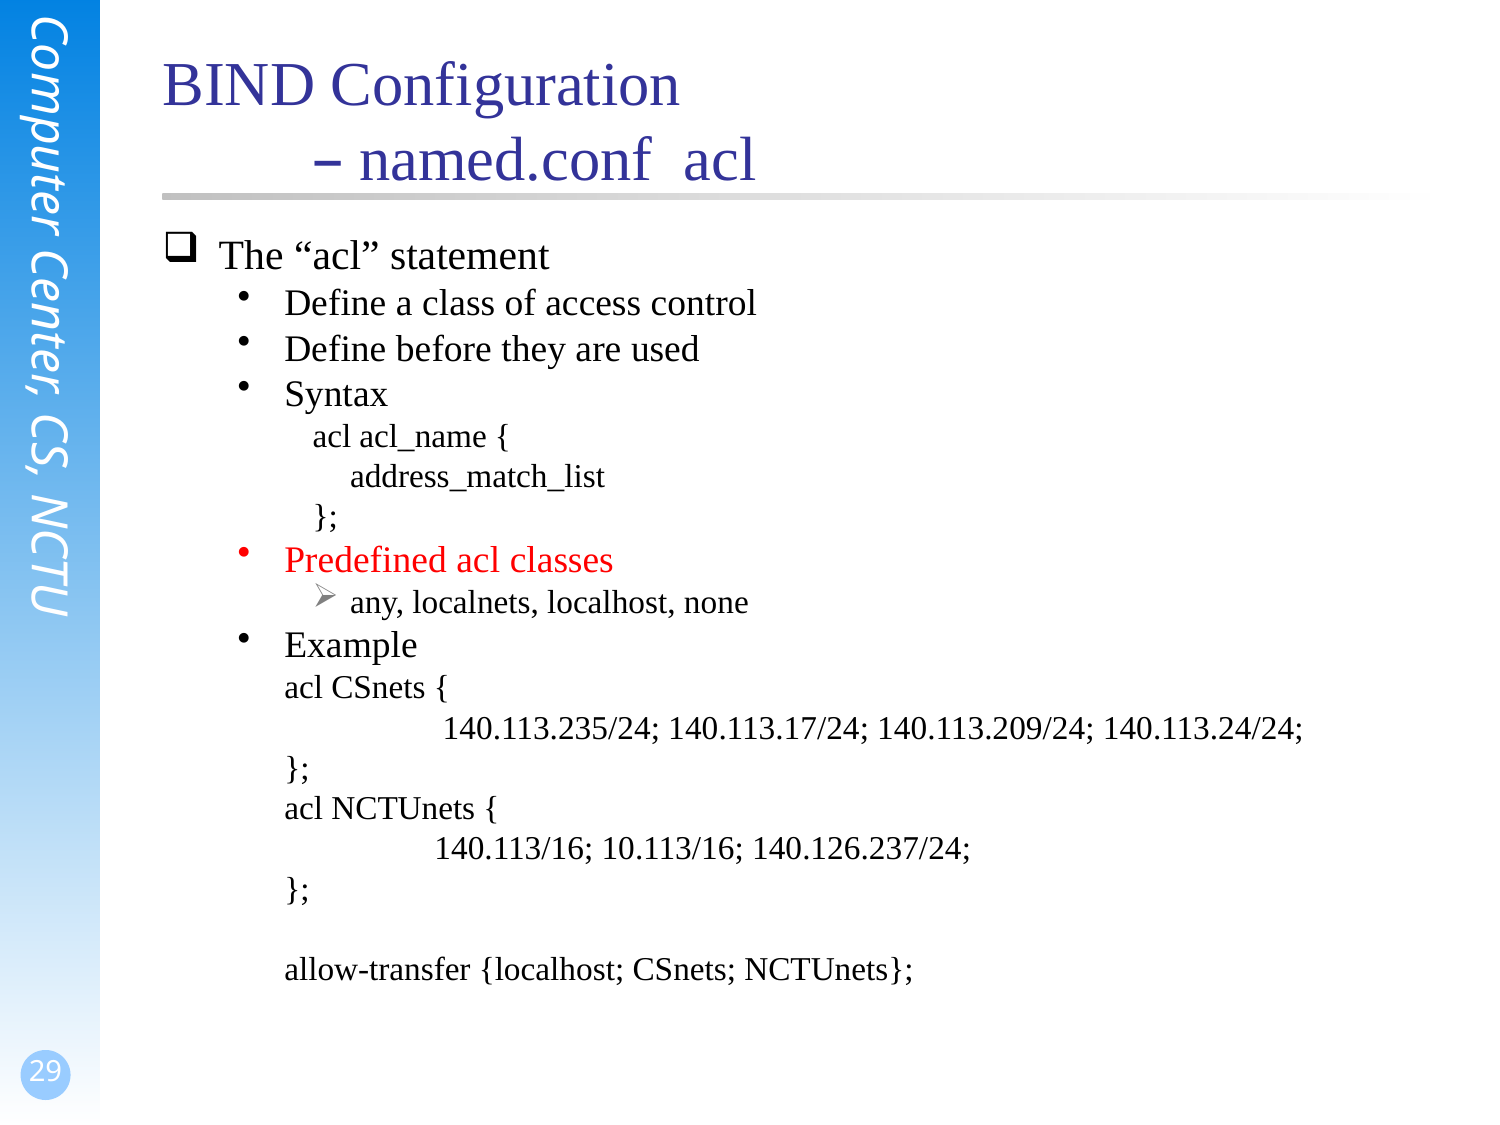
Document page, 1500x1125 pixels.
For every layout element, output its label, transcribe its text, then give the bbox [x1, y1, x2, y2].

title BIND Configuration – named.conf acl [162, 42, 1438, 231]
list The “acl” statement Define a class of access control Define before they are used Syntax acl acl_name { address_match_list }; Predefined acl classes any, localnets, localhost, none Example acl CSnets { 140.113.235/24; 140.113.17/24; 140.113.209/24; 140.113.24/24; }; acl NCTUnets { 140.113/16; 10.113/16; 140.126.237/24; }; allow-transfer {localhost; CSnets; NCTUnets}; [162, 237, 1325, 1025]
